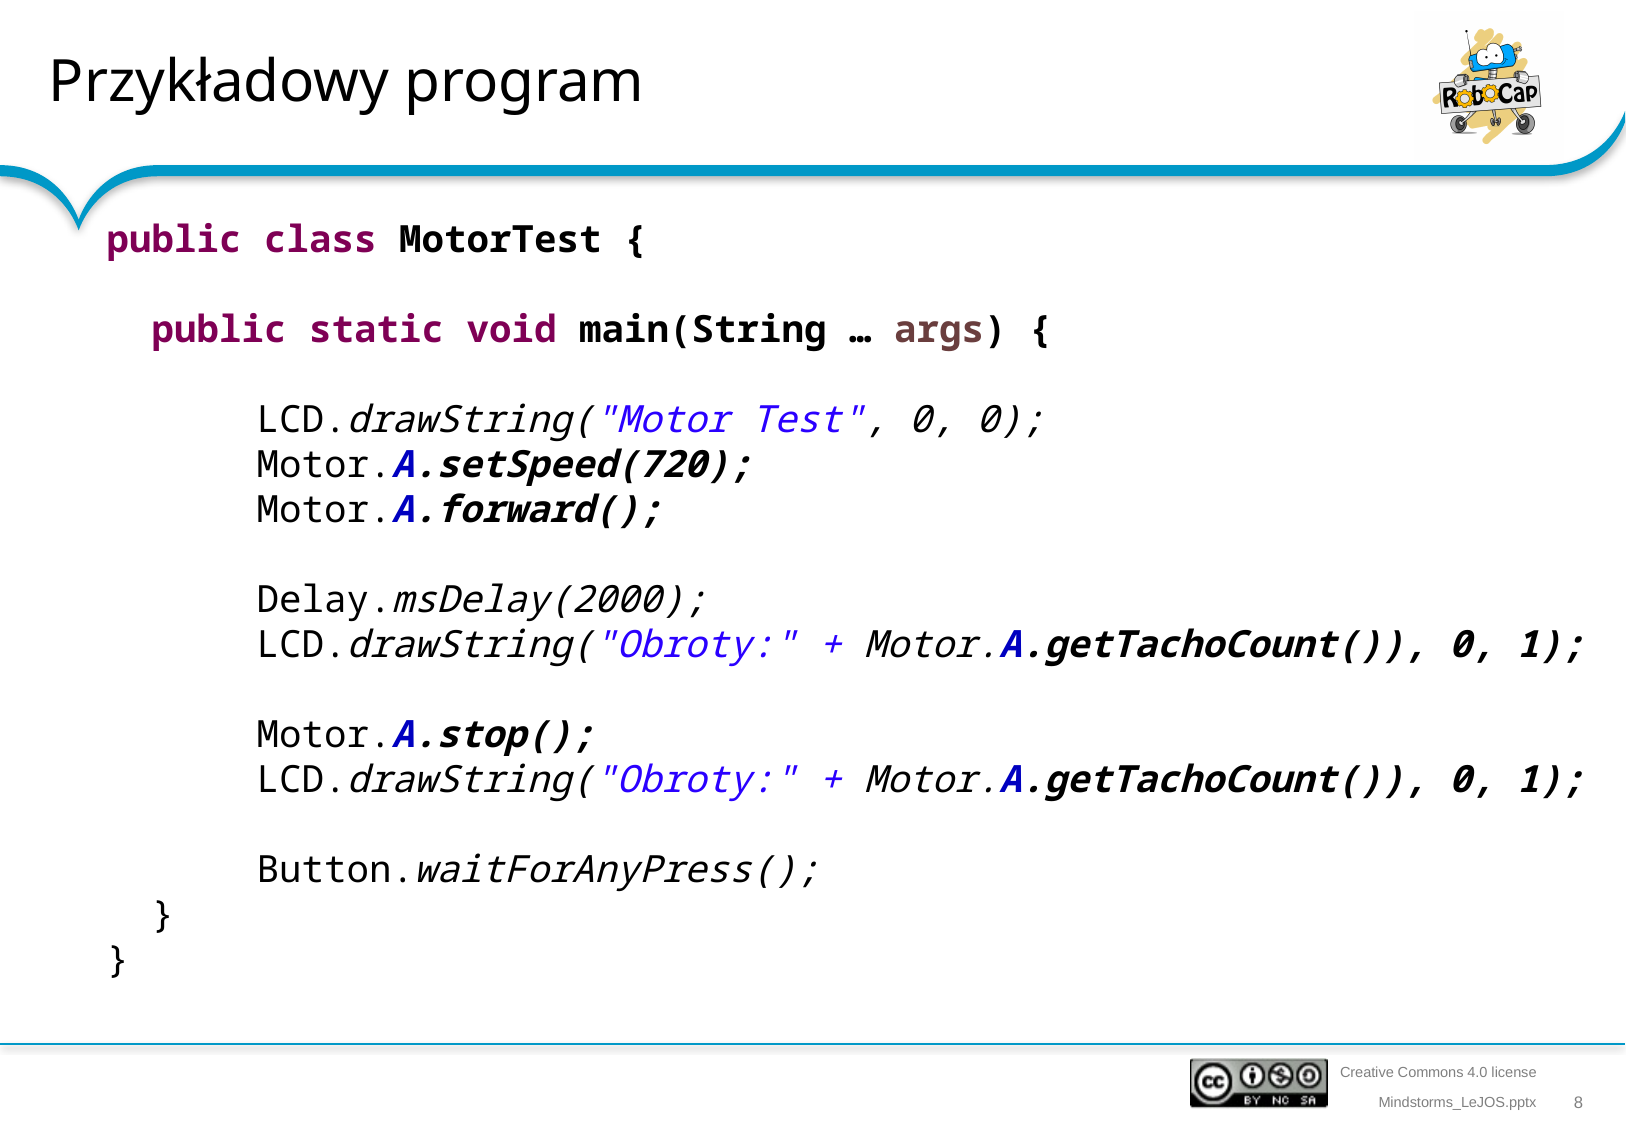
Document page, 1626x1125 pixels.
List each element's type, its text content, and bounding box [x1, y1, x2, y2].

text_box public class MotorTest { public static void main(String … args) { LCD.drawString("Motor Test", 0, 0); Motor.A.setSpeed(720); Motor.A.forward(); Delay.msDelay(2000); LCD.drawString("Obroty:" + Motor.A.getTachoCount()), 0, 1); Motor.A.stop(); LCD.drawString("Obroty:" + Motor.A.getTachoCount()), 0, 1); Button.waitForAnyPress(); } } [91, 208, 1625, 1033]
footer Mindstorms_LeJOS.pptx [1105, 1086, 1543, 1117]
slide_number Creative Commons 4.0 license [1104, 1053, 1544, 1088]
slide_number 8 [1568, 1091, 1589, 1112]
title Przykładowy program [0, 0, 1625, 165]
